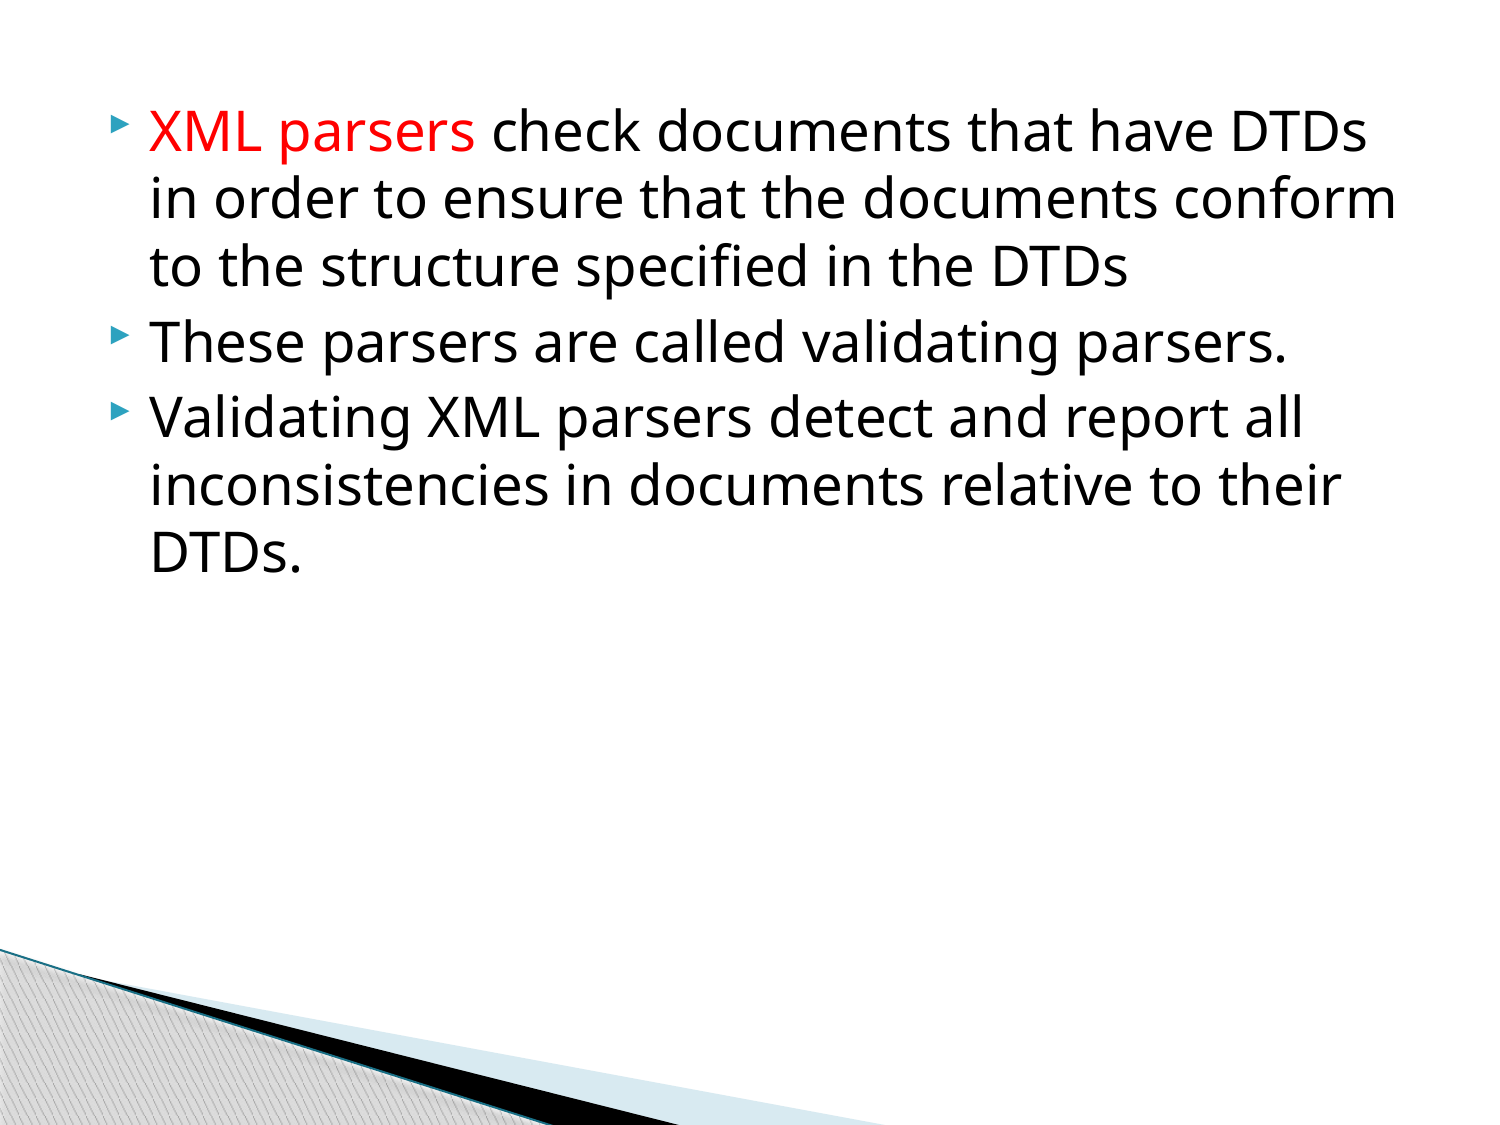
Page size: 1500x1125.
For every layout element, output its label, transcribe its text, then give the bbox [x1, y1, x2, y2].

list XML parsers check documents that have DTDs in order to ensure that the documents conform to the structure specified in the DTDs These parsers are called validating parsers. Validating XML parsers detect and report all inconsistencies in documents relative to their DTDs. [75, 87, 1425, 1005]
